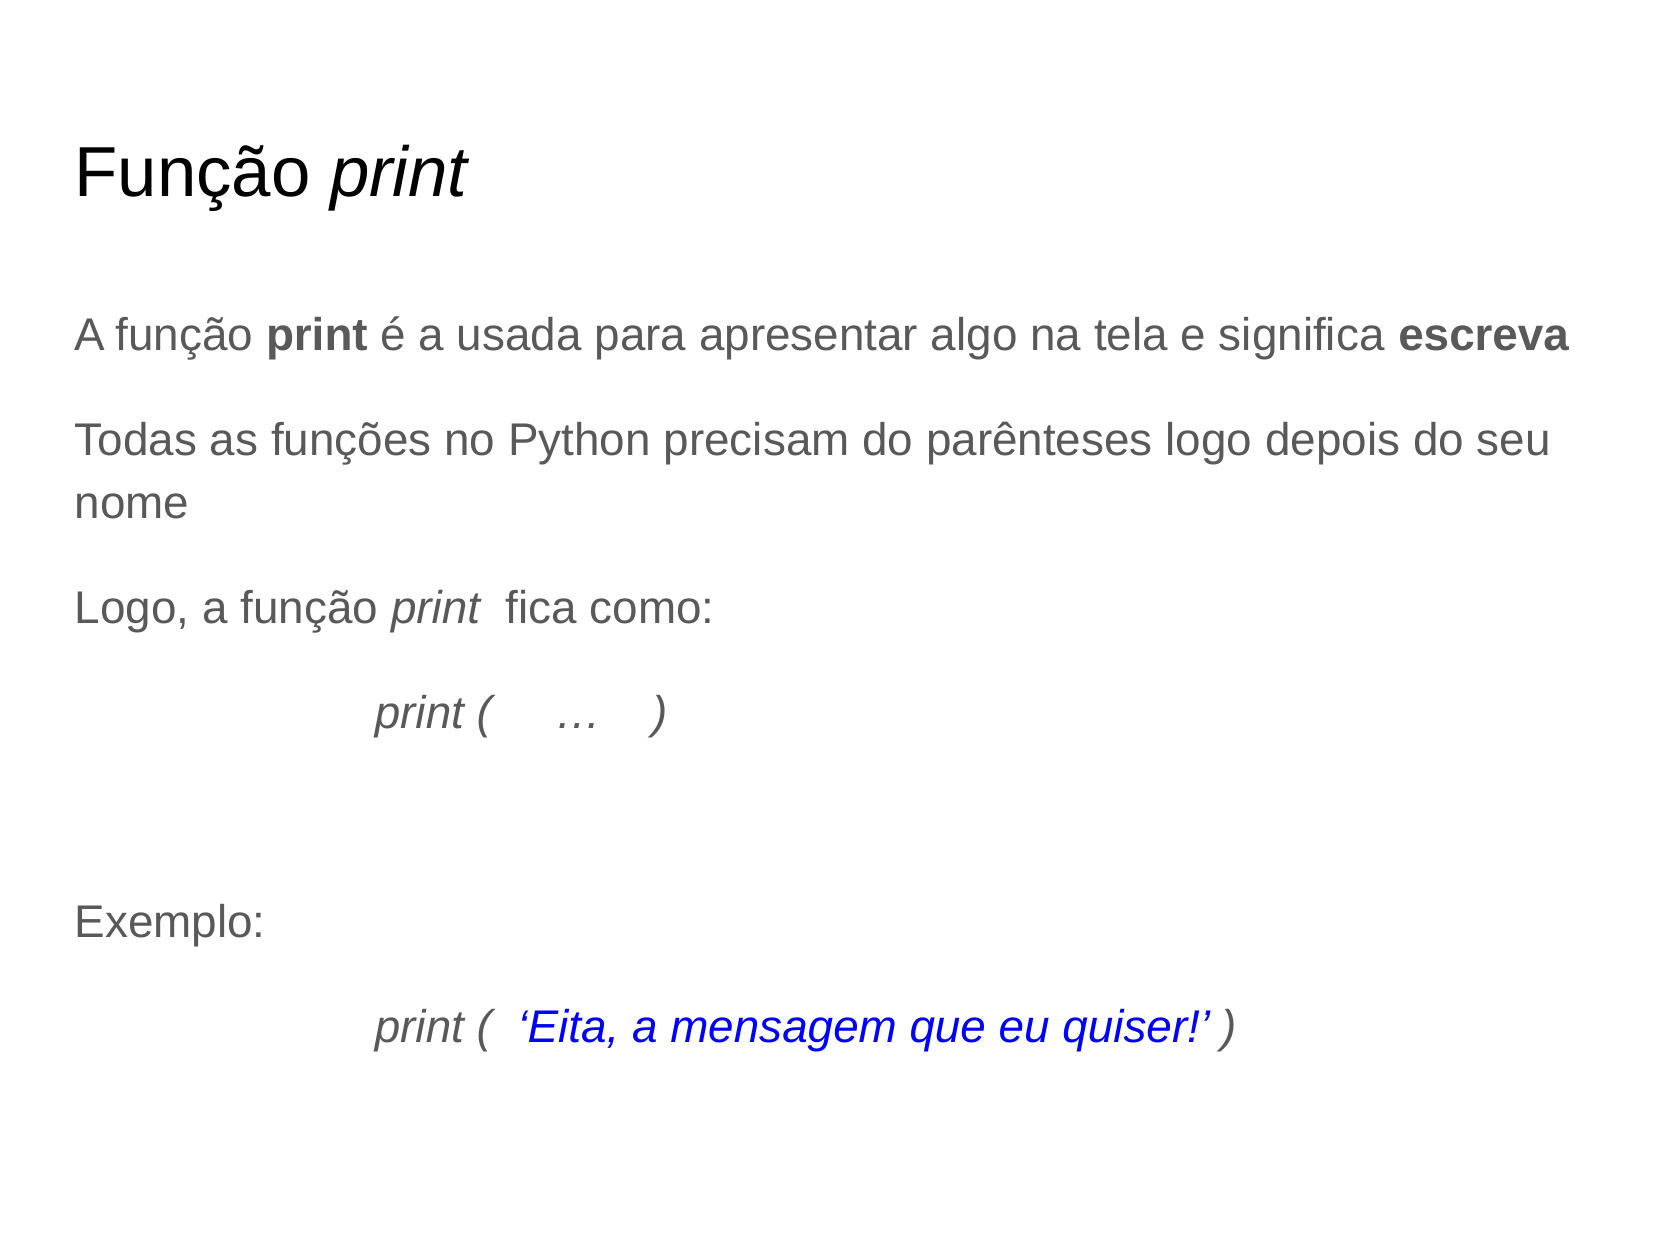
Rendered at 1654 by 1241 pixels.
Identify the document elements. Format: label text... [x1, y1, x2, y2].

title Função print [56, 107, 1598, 246]
list A função print é a usada para apresentar algo na tela e significa escreva Todas as funções no Python precisam do parênteses logo depois do seu nome Logo, a função print fica como: print ( … ) Exemplo: print ( ‘Eita, a mensagem que eu quiser!’ ) [56, 277, 1598, 1102]
